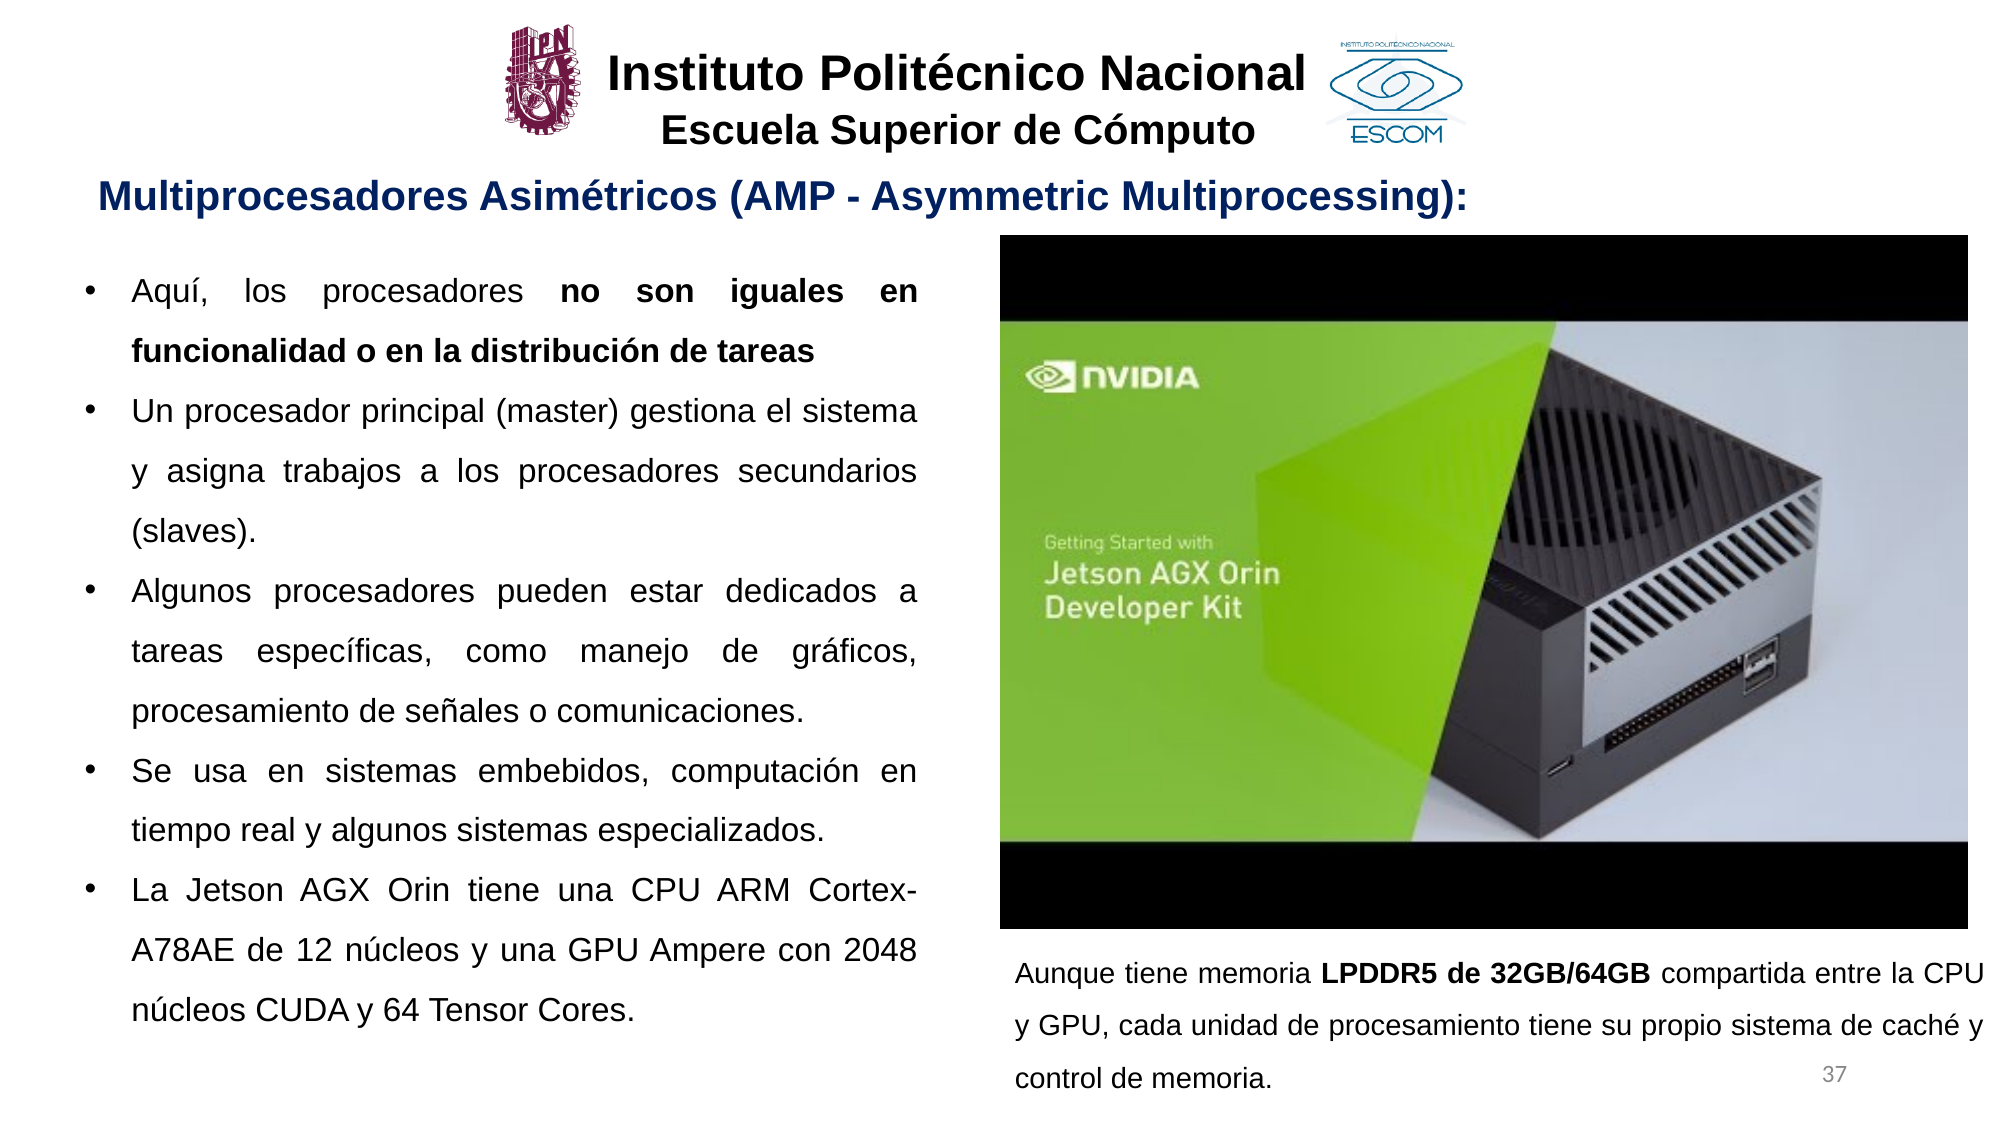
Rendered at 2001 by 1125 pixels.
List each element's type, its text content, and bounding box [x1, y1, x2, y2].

text_box Instituto Politécnico Nacional [596, 33, 1321, 108]
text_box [999, 234, 1969, 930]
text_box Aquí, los procesadores no son iguales en funcionalidad o en la distribución de tareas Un procesador principal (master) gestiona el sistema y asigna trabajos a los procesadores secundarios (slaves). Algunos procesadores pueden estar dedicados a tareas específicas, como manejo de gráficos, procesamiento de señales o comunicaciones. Se usa en sistemas embebidos, computación en tiempo real y algunos sistemas especializados. La Jetson AGX Orin tiene una CPU ARM Cortex-A78AE de 12 núcleos y una GPU Ampere con 2048 núcleos CUDA y 64 Tensor Cores. [69, 242, 934, 1088]
text_box Escuela Superior de Cómputo [471, 95, 1321, 161]
text_box Aunque tiene memoria LPDDR5 de 32GB/64GB compartida entre la CPU y GPU, cada unidad de procesamiento tiene su propio sistema de caché y control de memoria. [999, 929, 2000, 1102]
text_box Multiprocesadores Asimétricos (AMP - Asymmetric Multiprocessing): [83, 161, 1485, 227]
picture [1326, 22, 1466, 162]
picture [494, 14, 591, 142]
